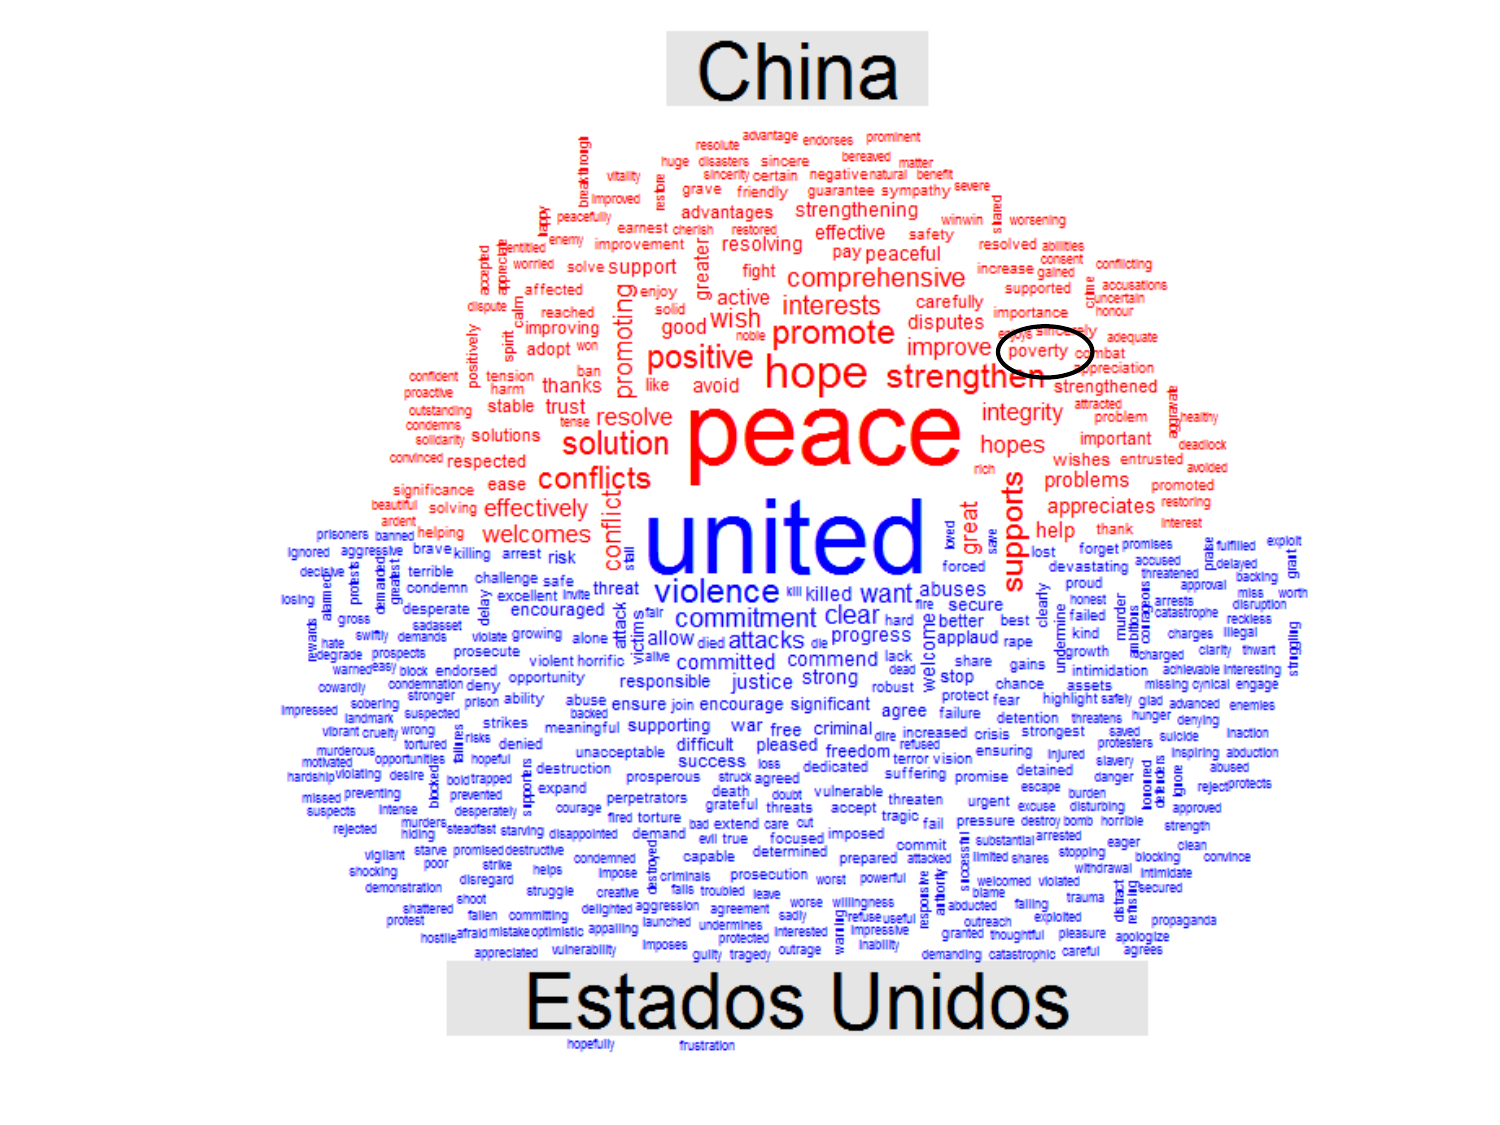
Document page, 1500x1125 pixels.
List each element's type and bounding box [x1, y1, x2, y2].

picture [253, 3, 1473, 1121]
